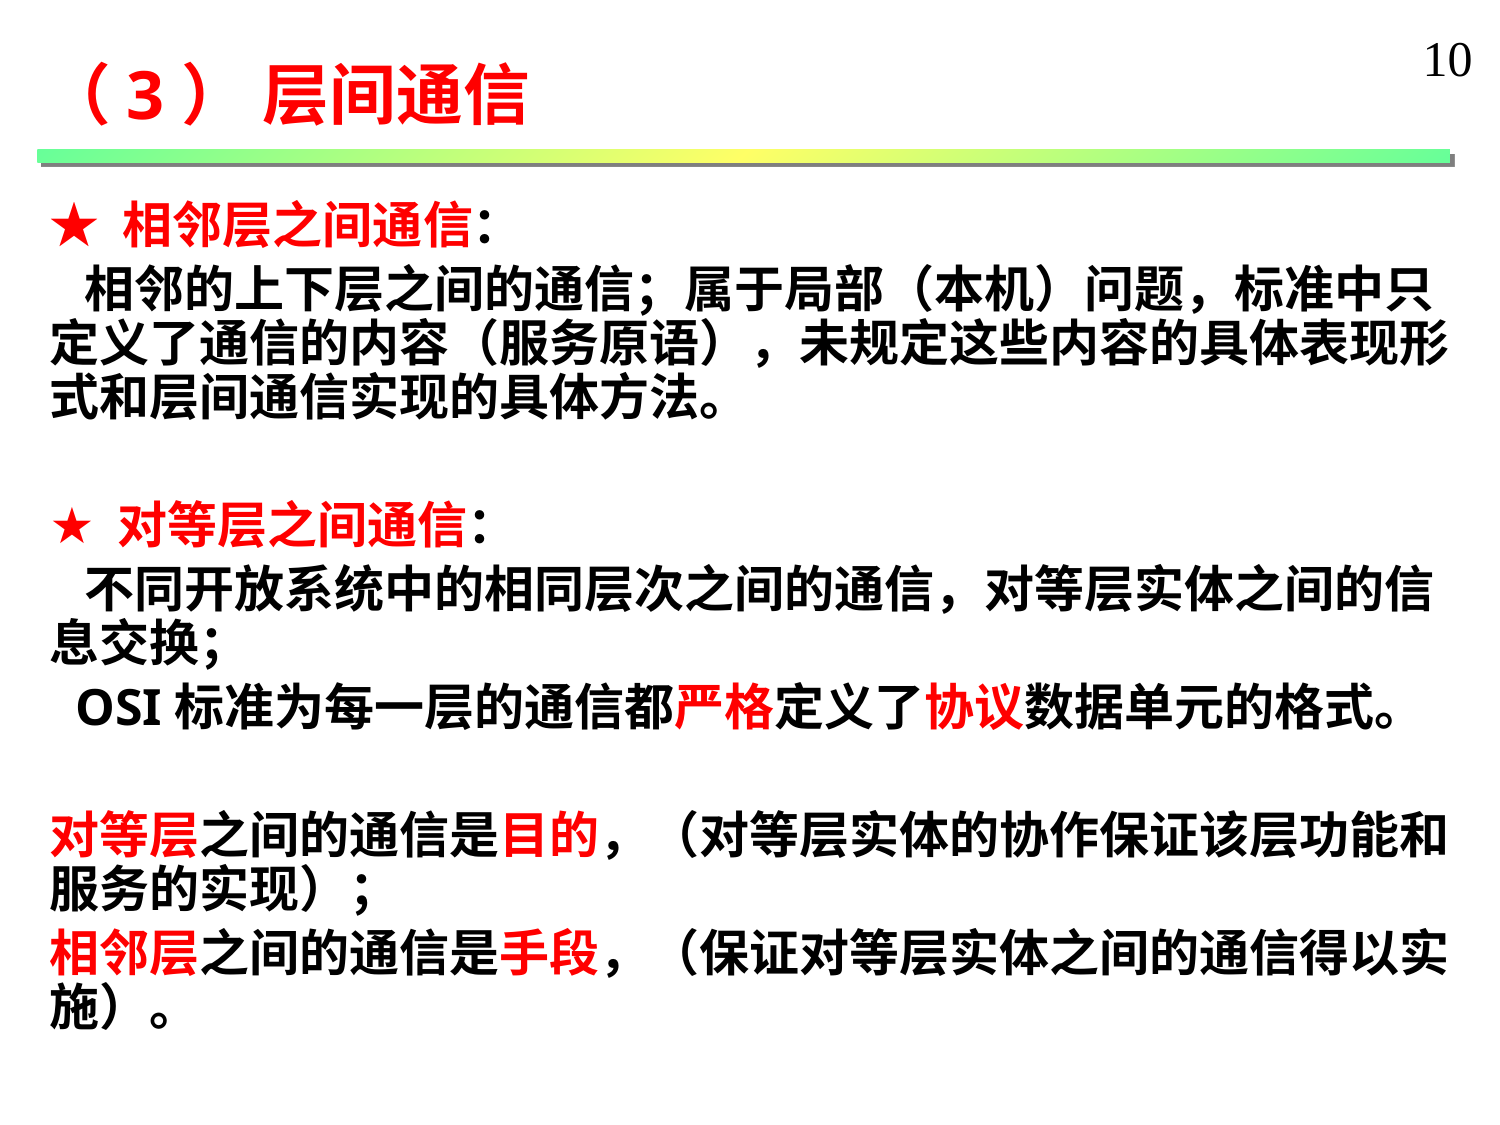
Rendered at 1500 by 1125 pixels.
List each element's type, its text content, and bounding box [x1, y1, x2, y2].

text_box [37, 149, 1450, 163]
text_box 10 [1407, 19, 1488, 94]
text_box ★ 相邻层之间通信： 相邻的上下层之间的通信；属于局部（本机）问题，标准中只定义了通信的内容（服务原语），未规定这些内容的具体表现形式和层间通信实现的具体方法。 对等层之间通信： 不同开放系统中的相同层次之间的通信，对等层实体之间的信息交换； OSI标准为每一层的通信都严格定义了协议数据单元的格式。 对等层之间的通信是目的，（对等层实体的协作保证该层功能和服务的实现）； 相邻层之间的通信是手段，（保证对等层实体之间的通信得以实施）。 [34, 192, 1475, 1044]
text_box （3） 层间通信 [29, 54, 561, 142]
